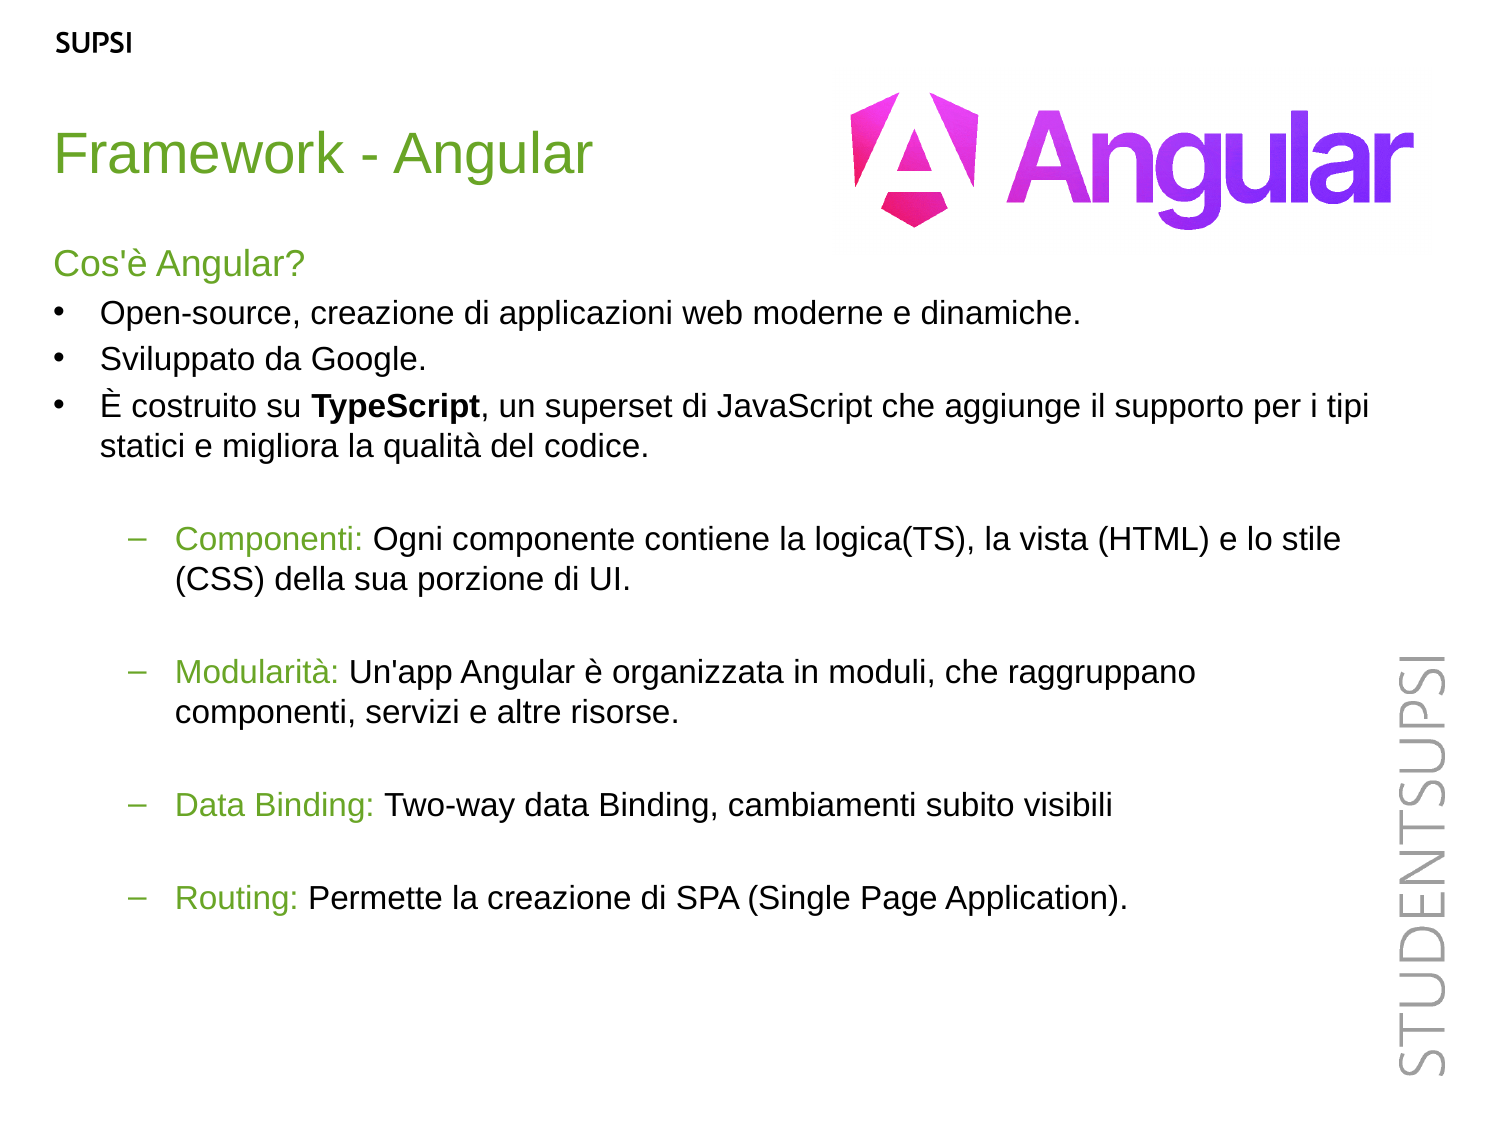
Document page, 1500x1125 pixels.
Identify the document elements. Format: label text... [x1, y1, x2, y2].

picture [56, 30, 134, 53]
list Cos'è Angular? Open-source, creazione di applicazioni web moderne e dinamiche. Sviluppato da Google. È costruito su TypeScript, un superset di JavaScript che aggiunge il supporto per i tipi statici e migliora la qualità del codice. Componenti: Ogni componente contiene la logica(TS), la vista (HTML) e lo stile (CSS) della sua porzione di UI. Modularità: Un'app Angular è organizzata in moduli, che raggruppano componenti, servizi e altre risorse. Data Binding: Two-way data Binding, cambiamenti subito visibili Routing: Permette la creazione di SPA (Single Page Application). [53, 263, 1376, 1011]
picture [1399, 657, 1445, 1076]
list Framework - Angular [53, 115, 1341, 268]
picture [832, 67, 1433, 255]
